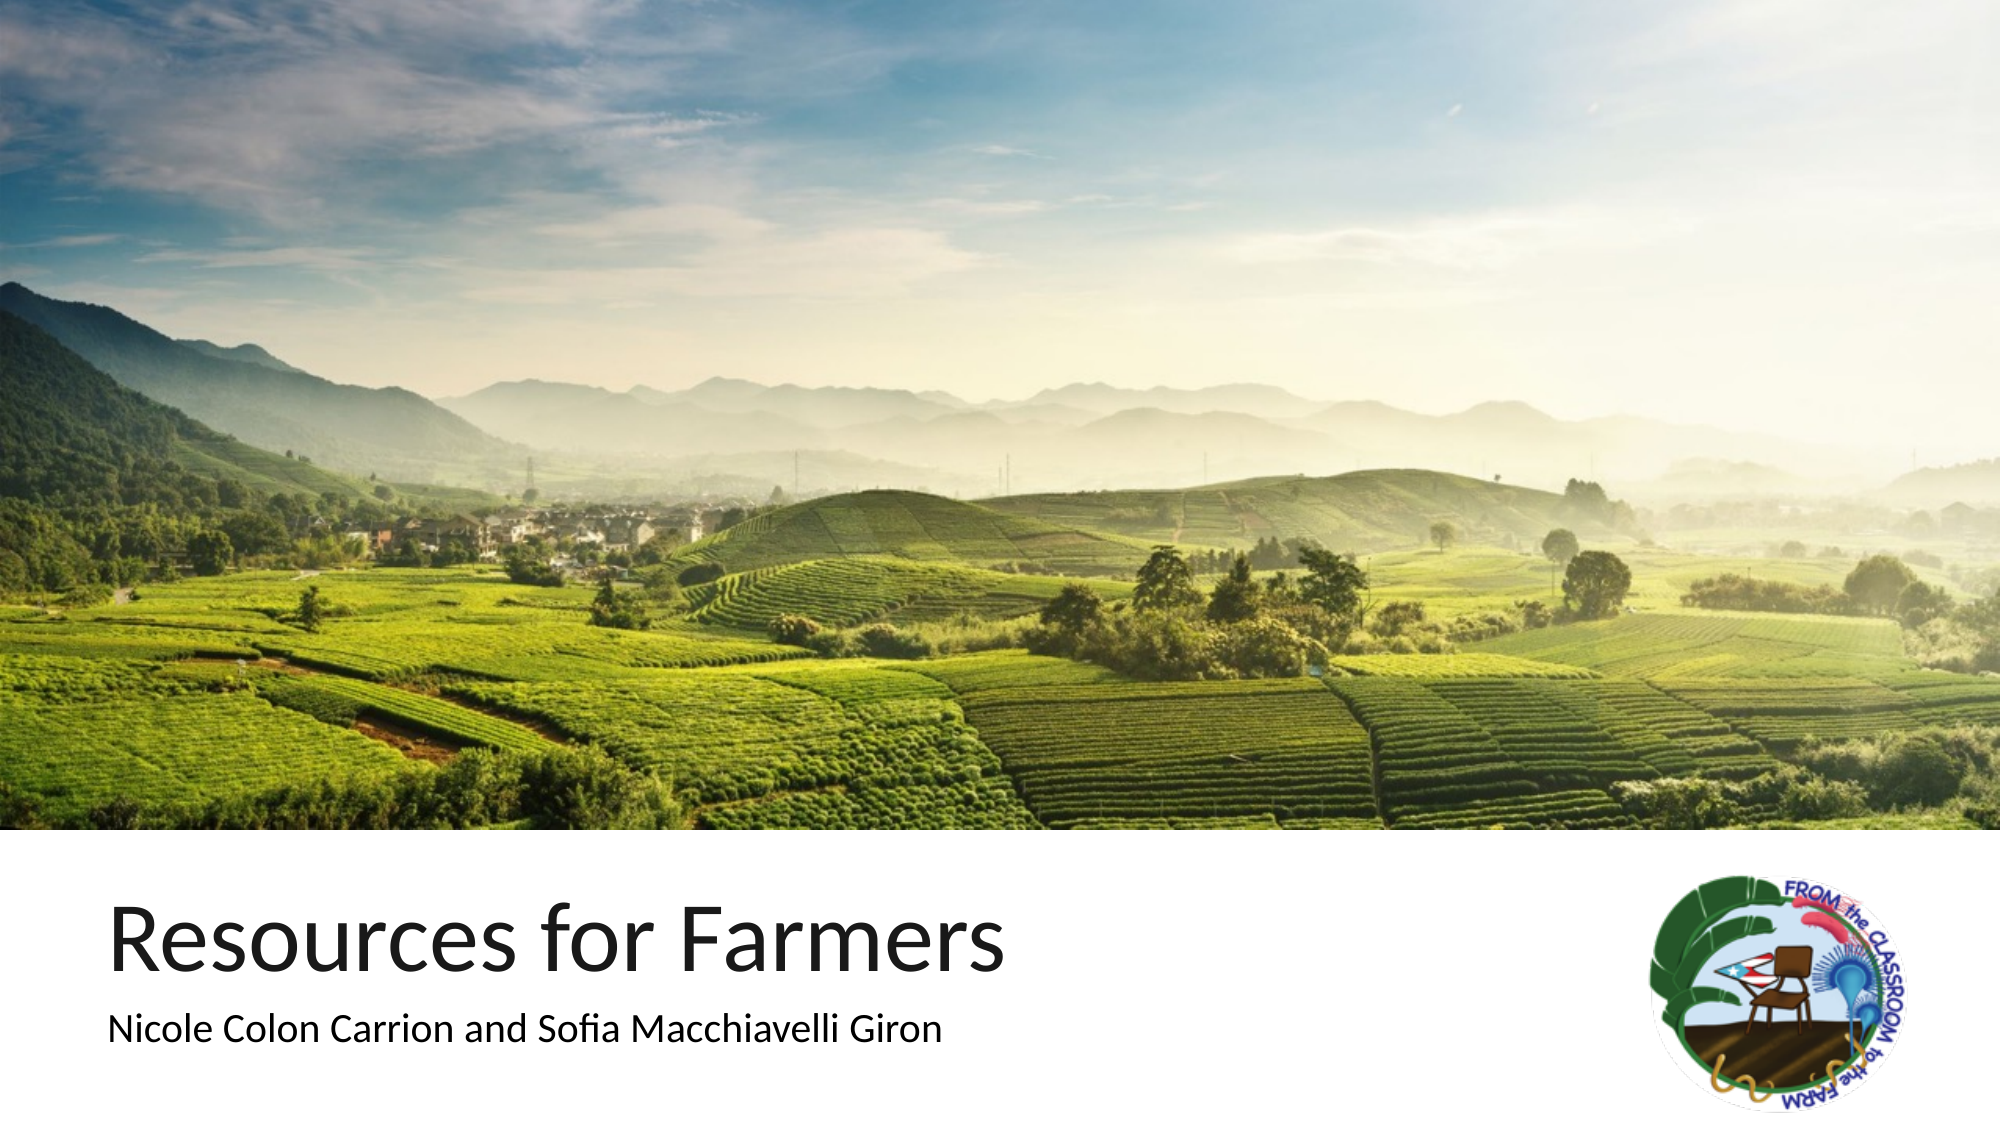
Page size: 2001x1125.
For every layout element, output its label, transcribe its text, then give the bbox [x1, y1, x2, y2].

picture [0, 0, 2000, 830]
picture [1583, 845, 1966, 1125]
text_box Resources for Farmers Nicole Colon Carrion and Sofia Macchiavelli Giron [92, 839, 1667, 1125]
